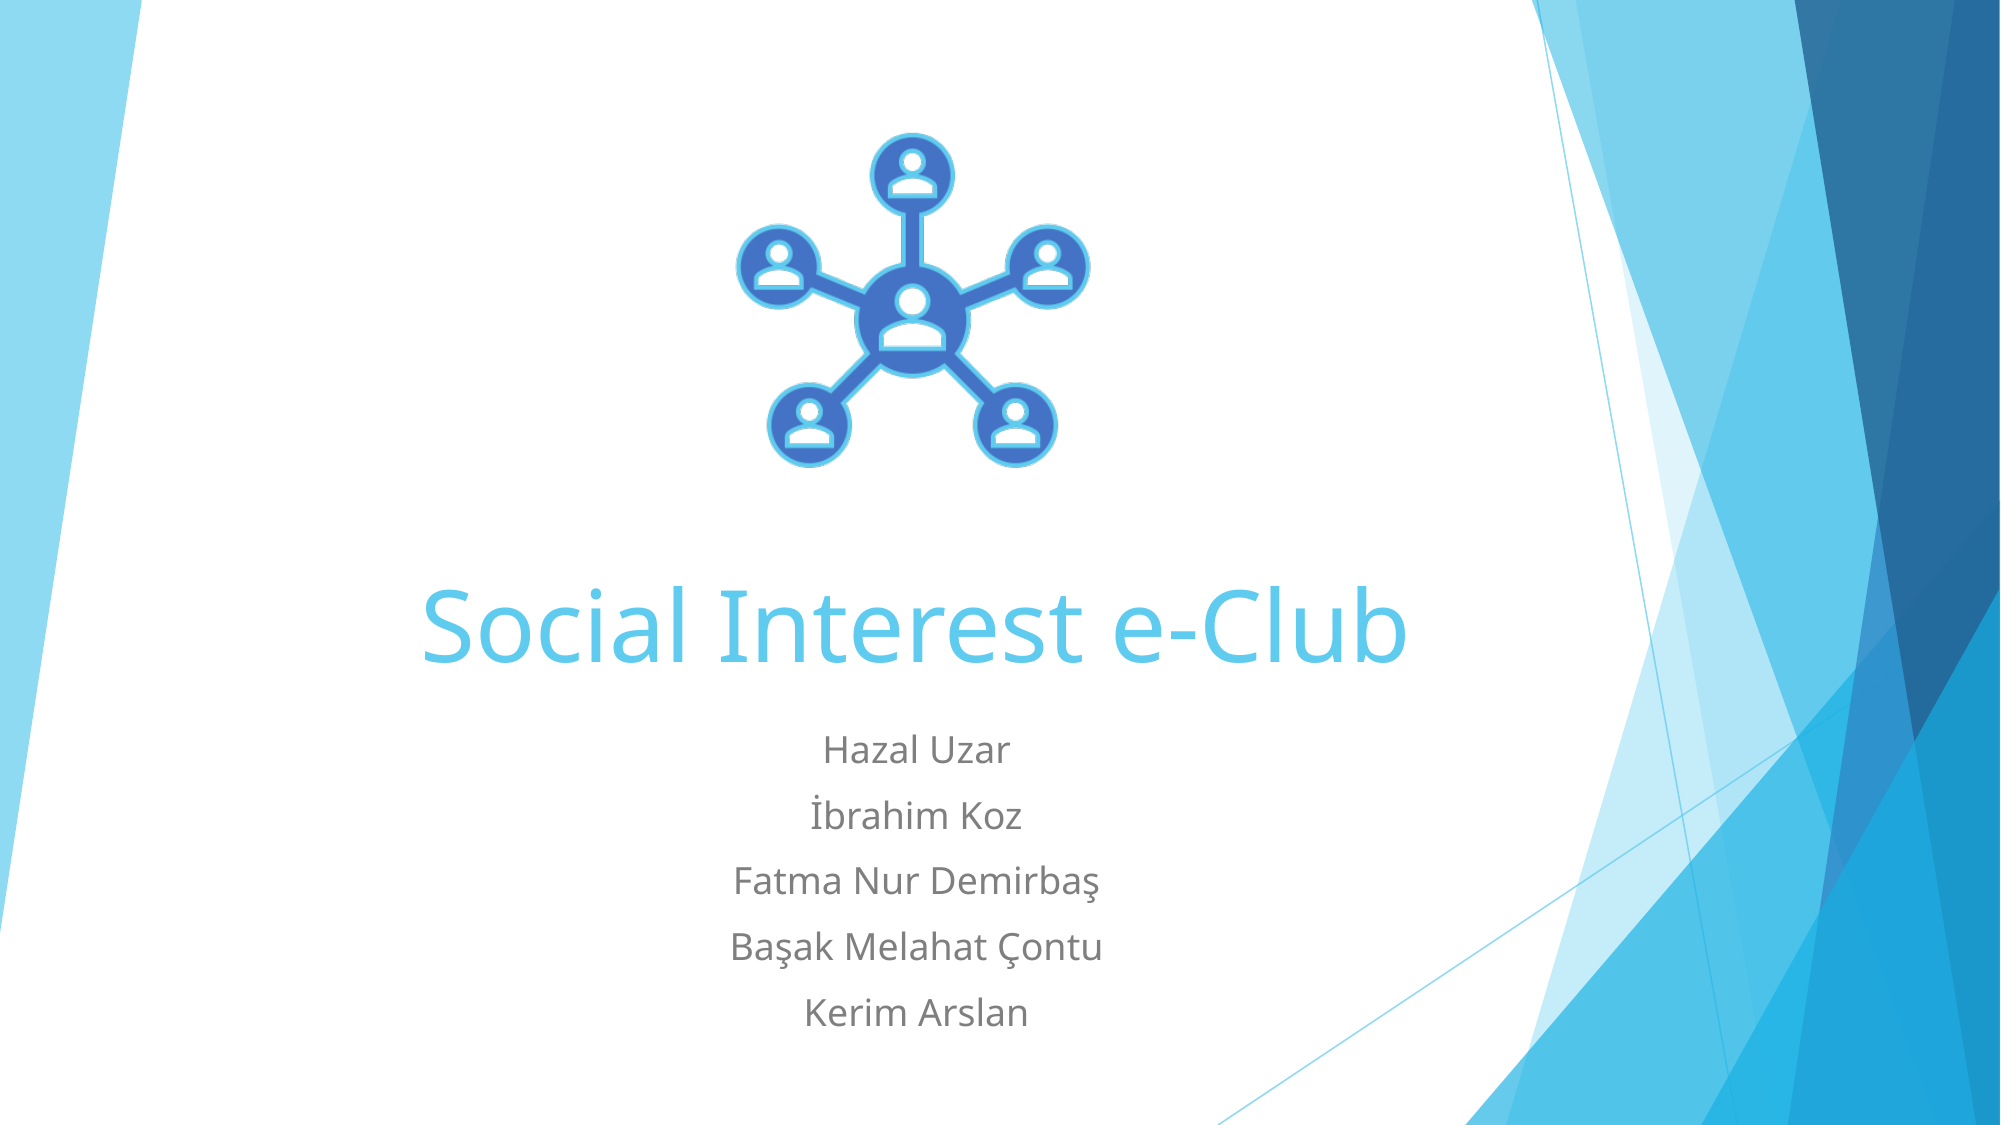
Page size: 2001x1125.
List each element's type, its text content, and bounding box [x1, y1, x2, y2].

picture [701, 86, 1132, 516]
subtitle Hazal Uzar İbrahim Koz Fatma Nur Demirbaş Başak Melahat Çontu Kerim Arslan [236, 718, 1597, 1083]
title Social Interest e-Club [236, 510, 1597, 691]
